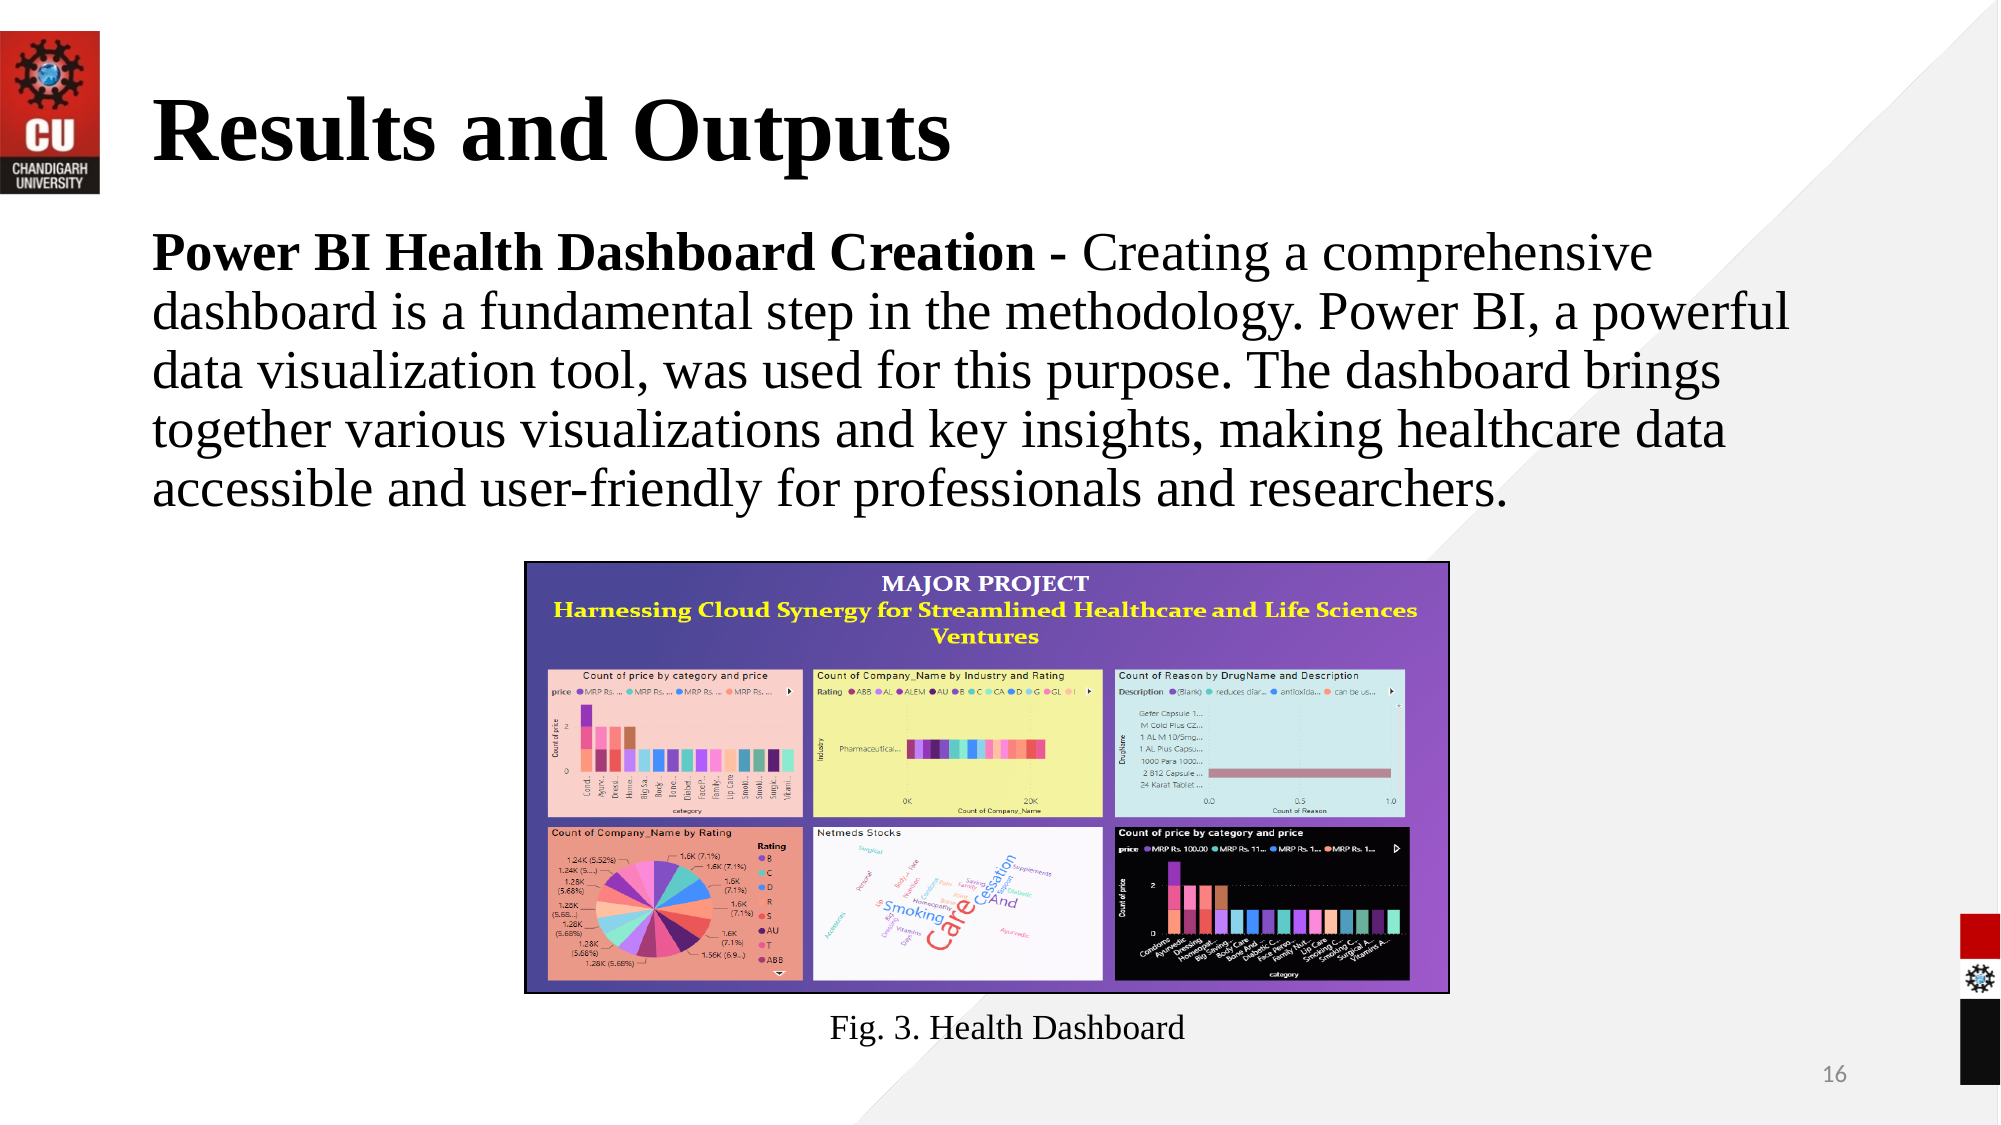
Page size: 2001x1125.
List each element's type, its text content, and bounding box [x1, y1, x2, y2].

text_box [524, 561, 1450, 994]
slide_number 16 [1412, 1042, 1863, 1103]
title Results and Outputs [137, 22, 1863, 215]
picture [0, 0, 2001, 1125]
list Power BI Health Dashboard Creation - Creating a comprehensive dashboard is a fundamental step in the methodology. Power BI, a powerful data visualization tool, was used for this purpose. The dashboard brings together various visualizations and key insights, making healthcare data accessible and user-friendly for professionals and researchers. Fig. 3. Health Dashboard [137, 215, 1879, 1067]
